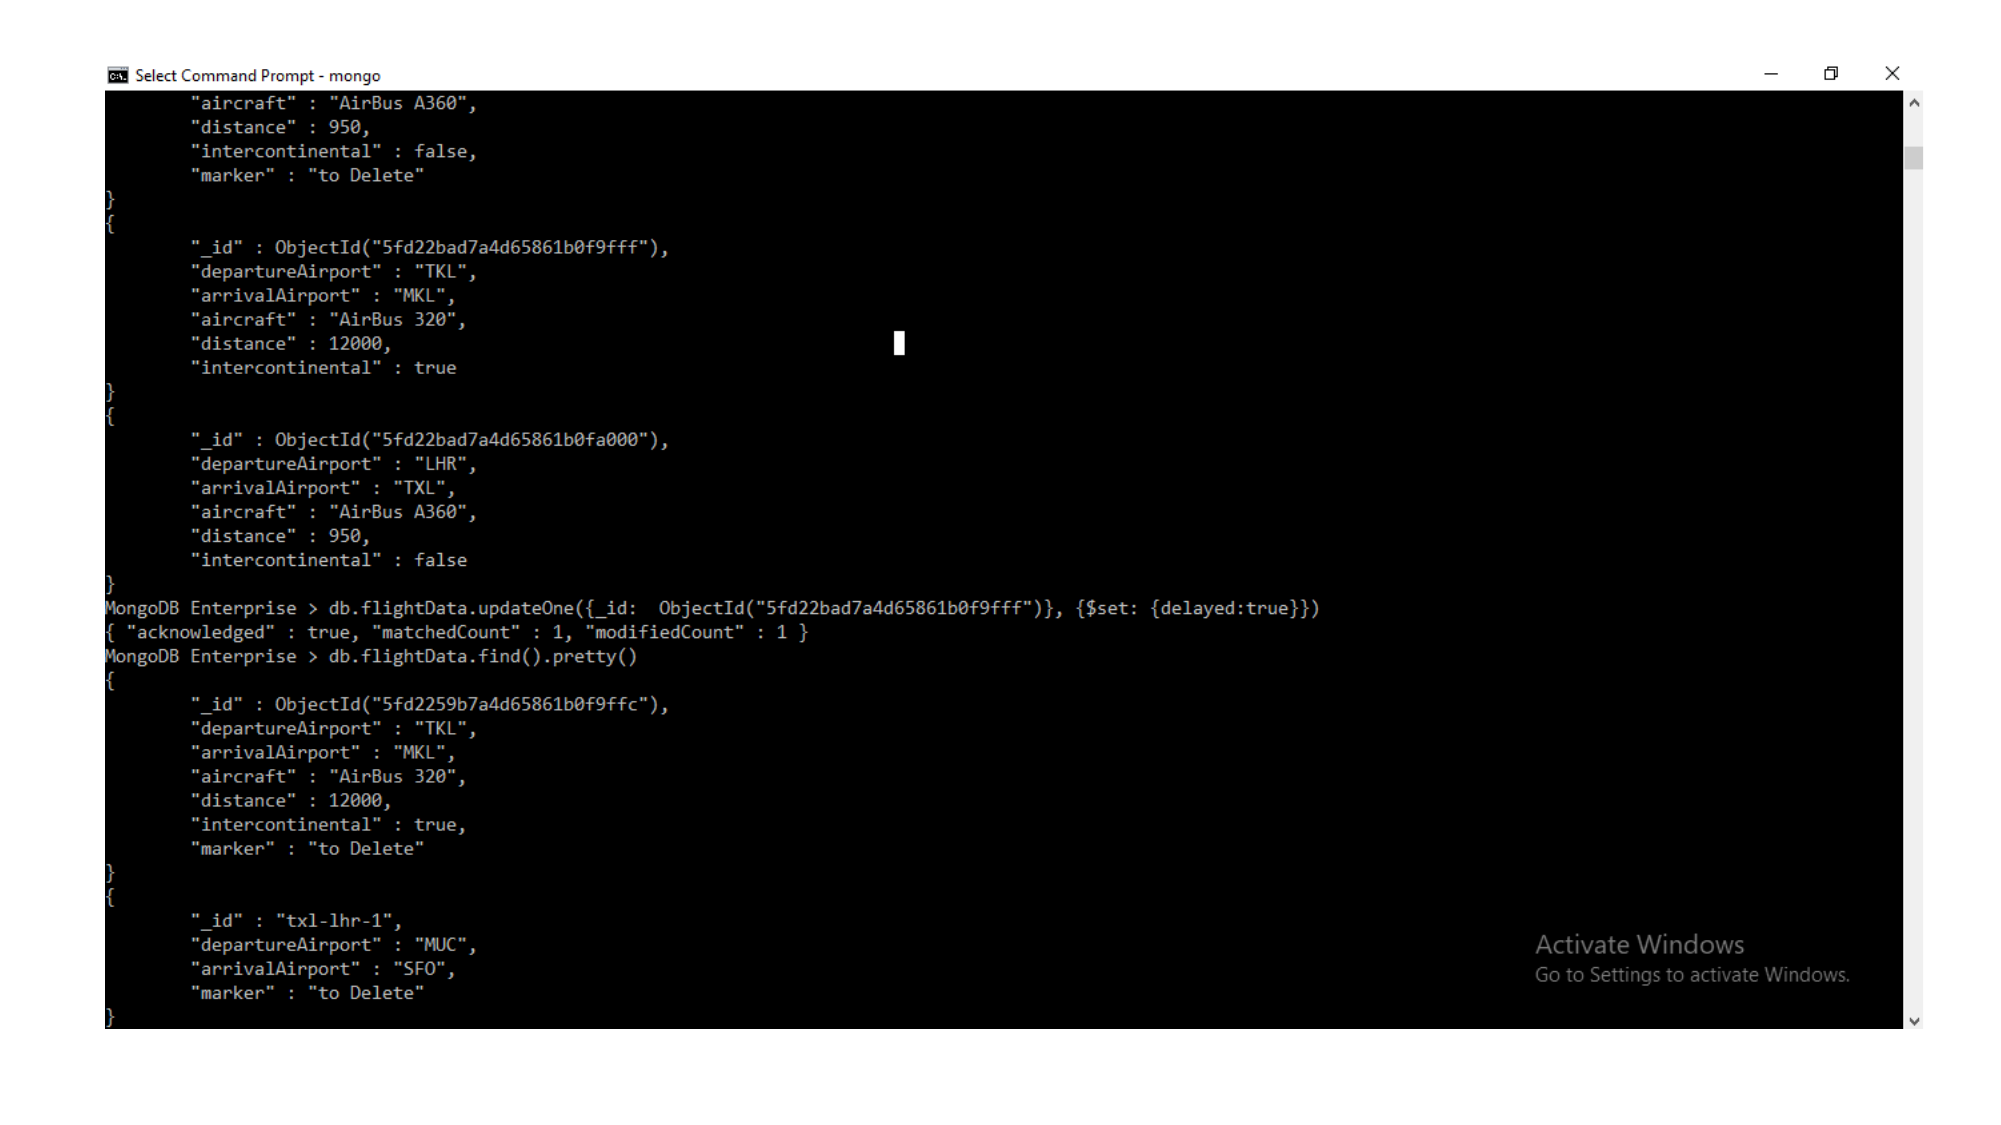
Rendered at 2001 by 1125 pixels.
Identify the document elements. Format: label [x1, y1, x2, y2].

picture [105, 60, 1924, 1029]
